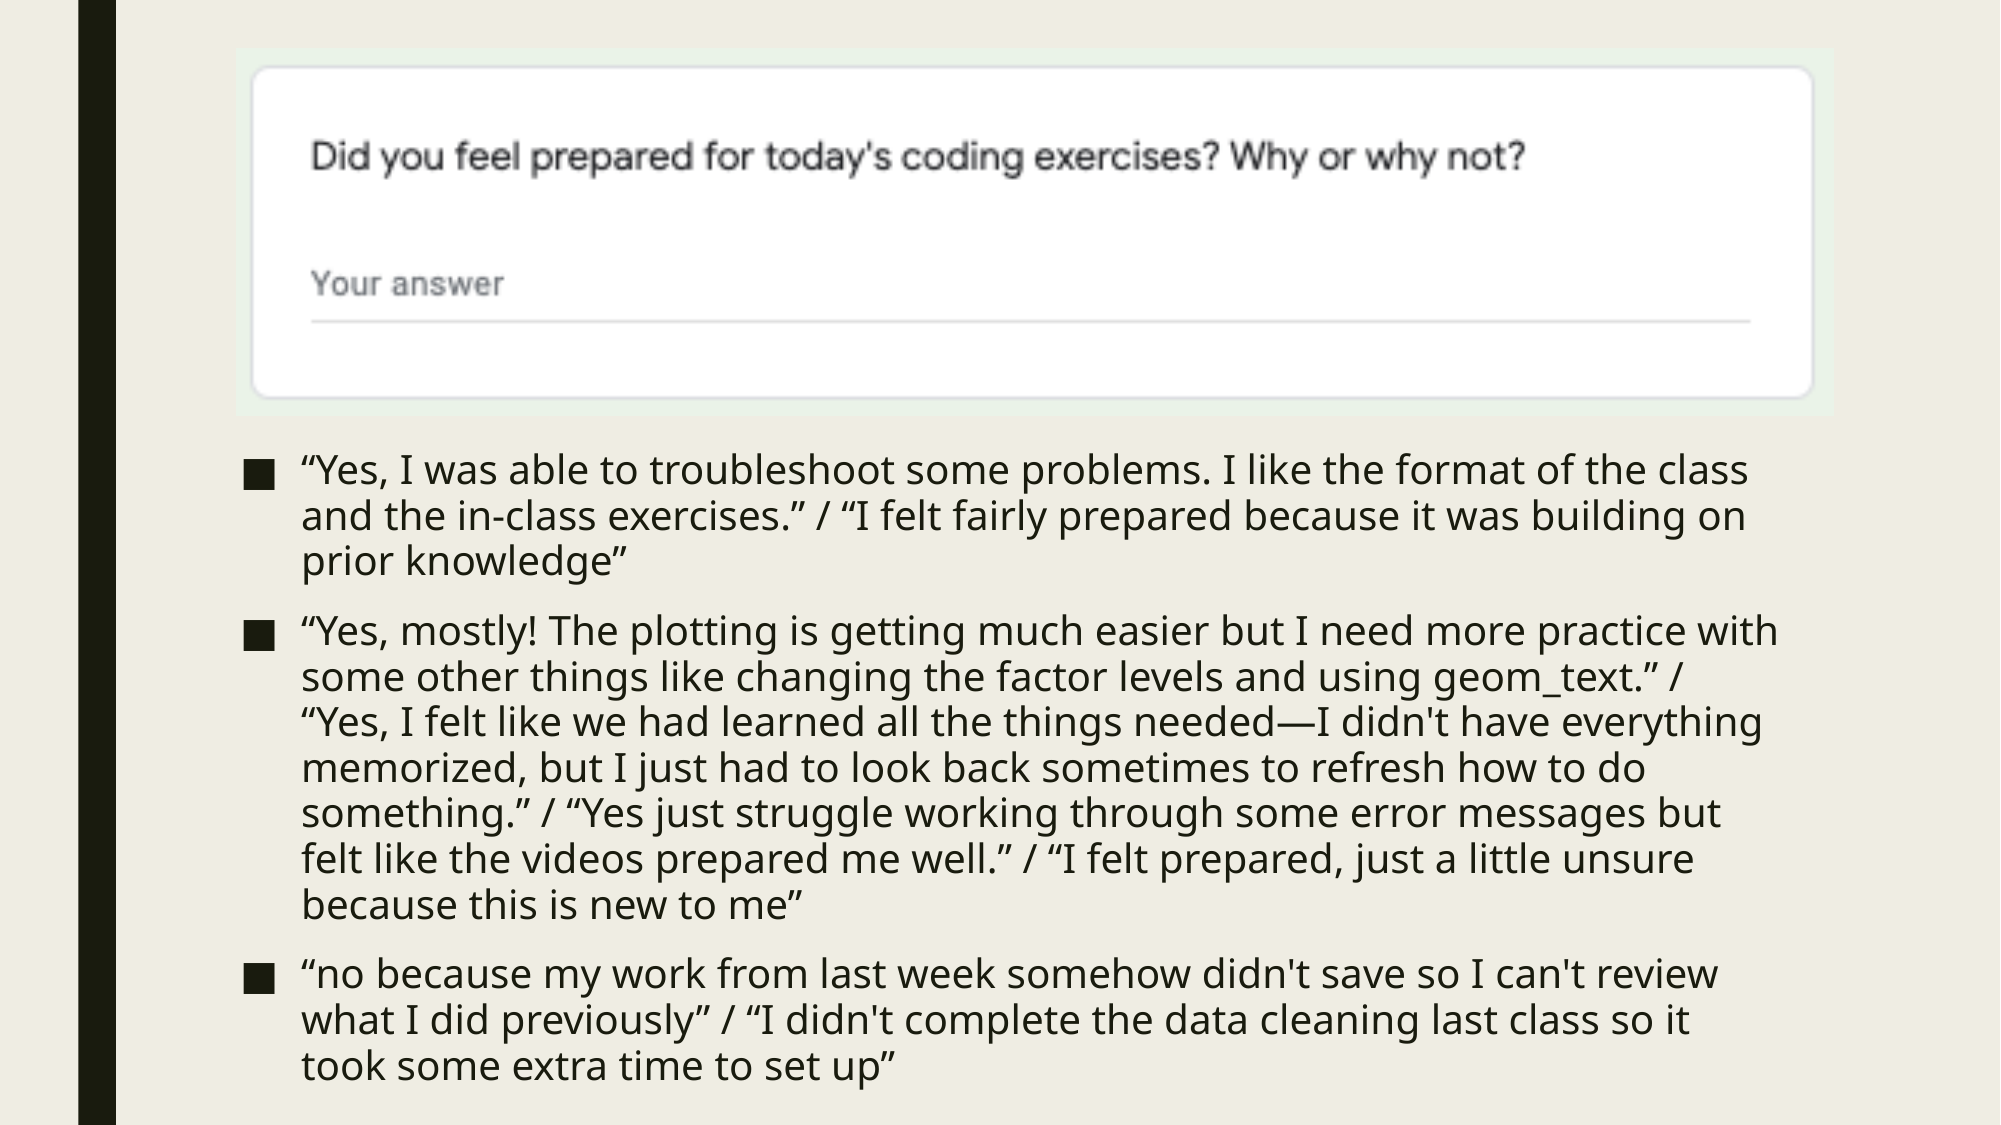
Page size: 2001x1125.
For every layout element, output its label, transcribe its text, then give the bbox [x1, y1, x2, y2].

list “Yes, I was able to troubleshoot some problems. I like the format of the class and the in-class exercises.” / “I felt fairly prepared because it was building on prior knowledge” “Yes, mostly! The plotting is getting much easier but I need more practice with some other things like changing the factor levels and using geom_text.” / “Yes, I felt like we had learned all the things needed—I didn't have everything memorized, but I just had to look back sometimes to refresh how to do something.” / “Yes just struggle working through some error messages but felt like the videos prepared me well.” / “I felt prepared, just a little unsure because this is new to me” “no because my work from last week somehow didn't save so I can't review what I did previously” / “I didn't complete the data cleaning last class so it took some extra time to set up” [225, 440, 1800, 1102]
picture [236, 48, 1834, 416]
